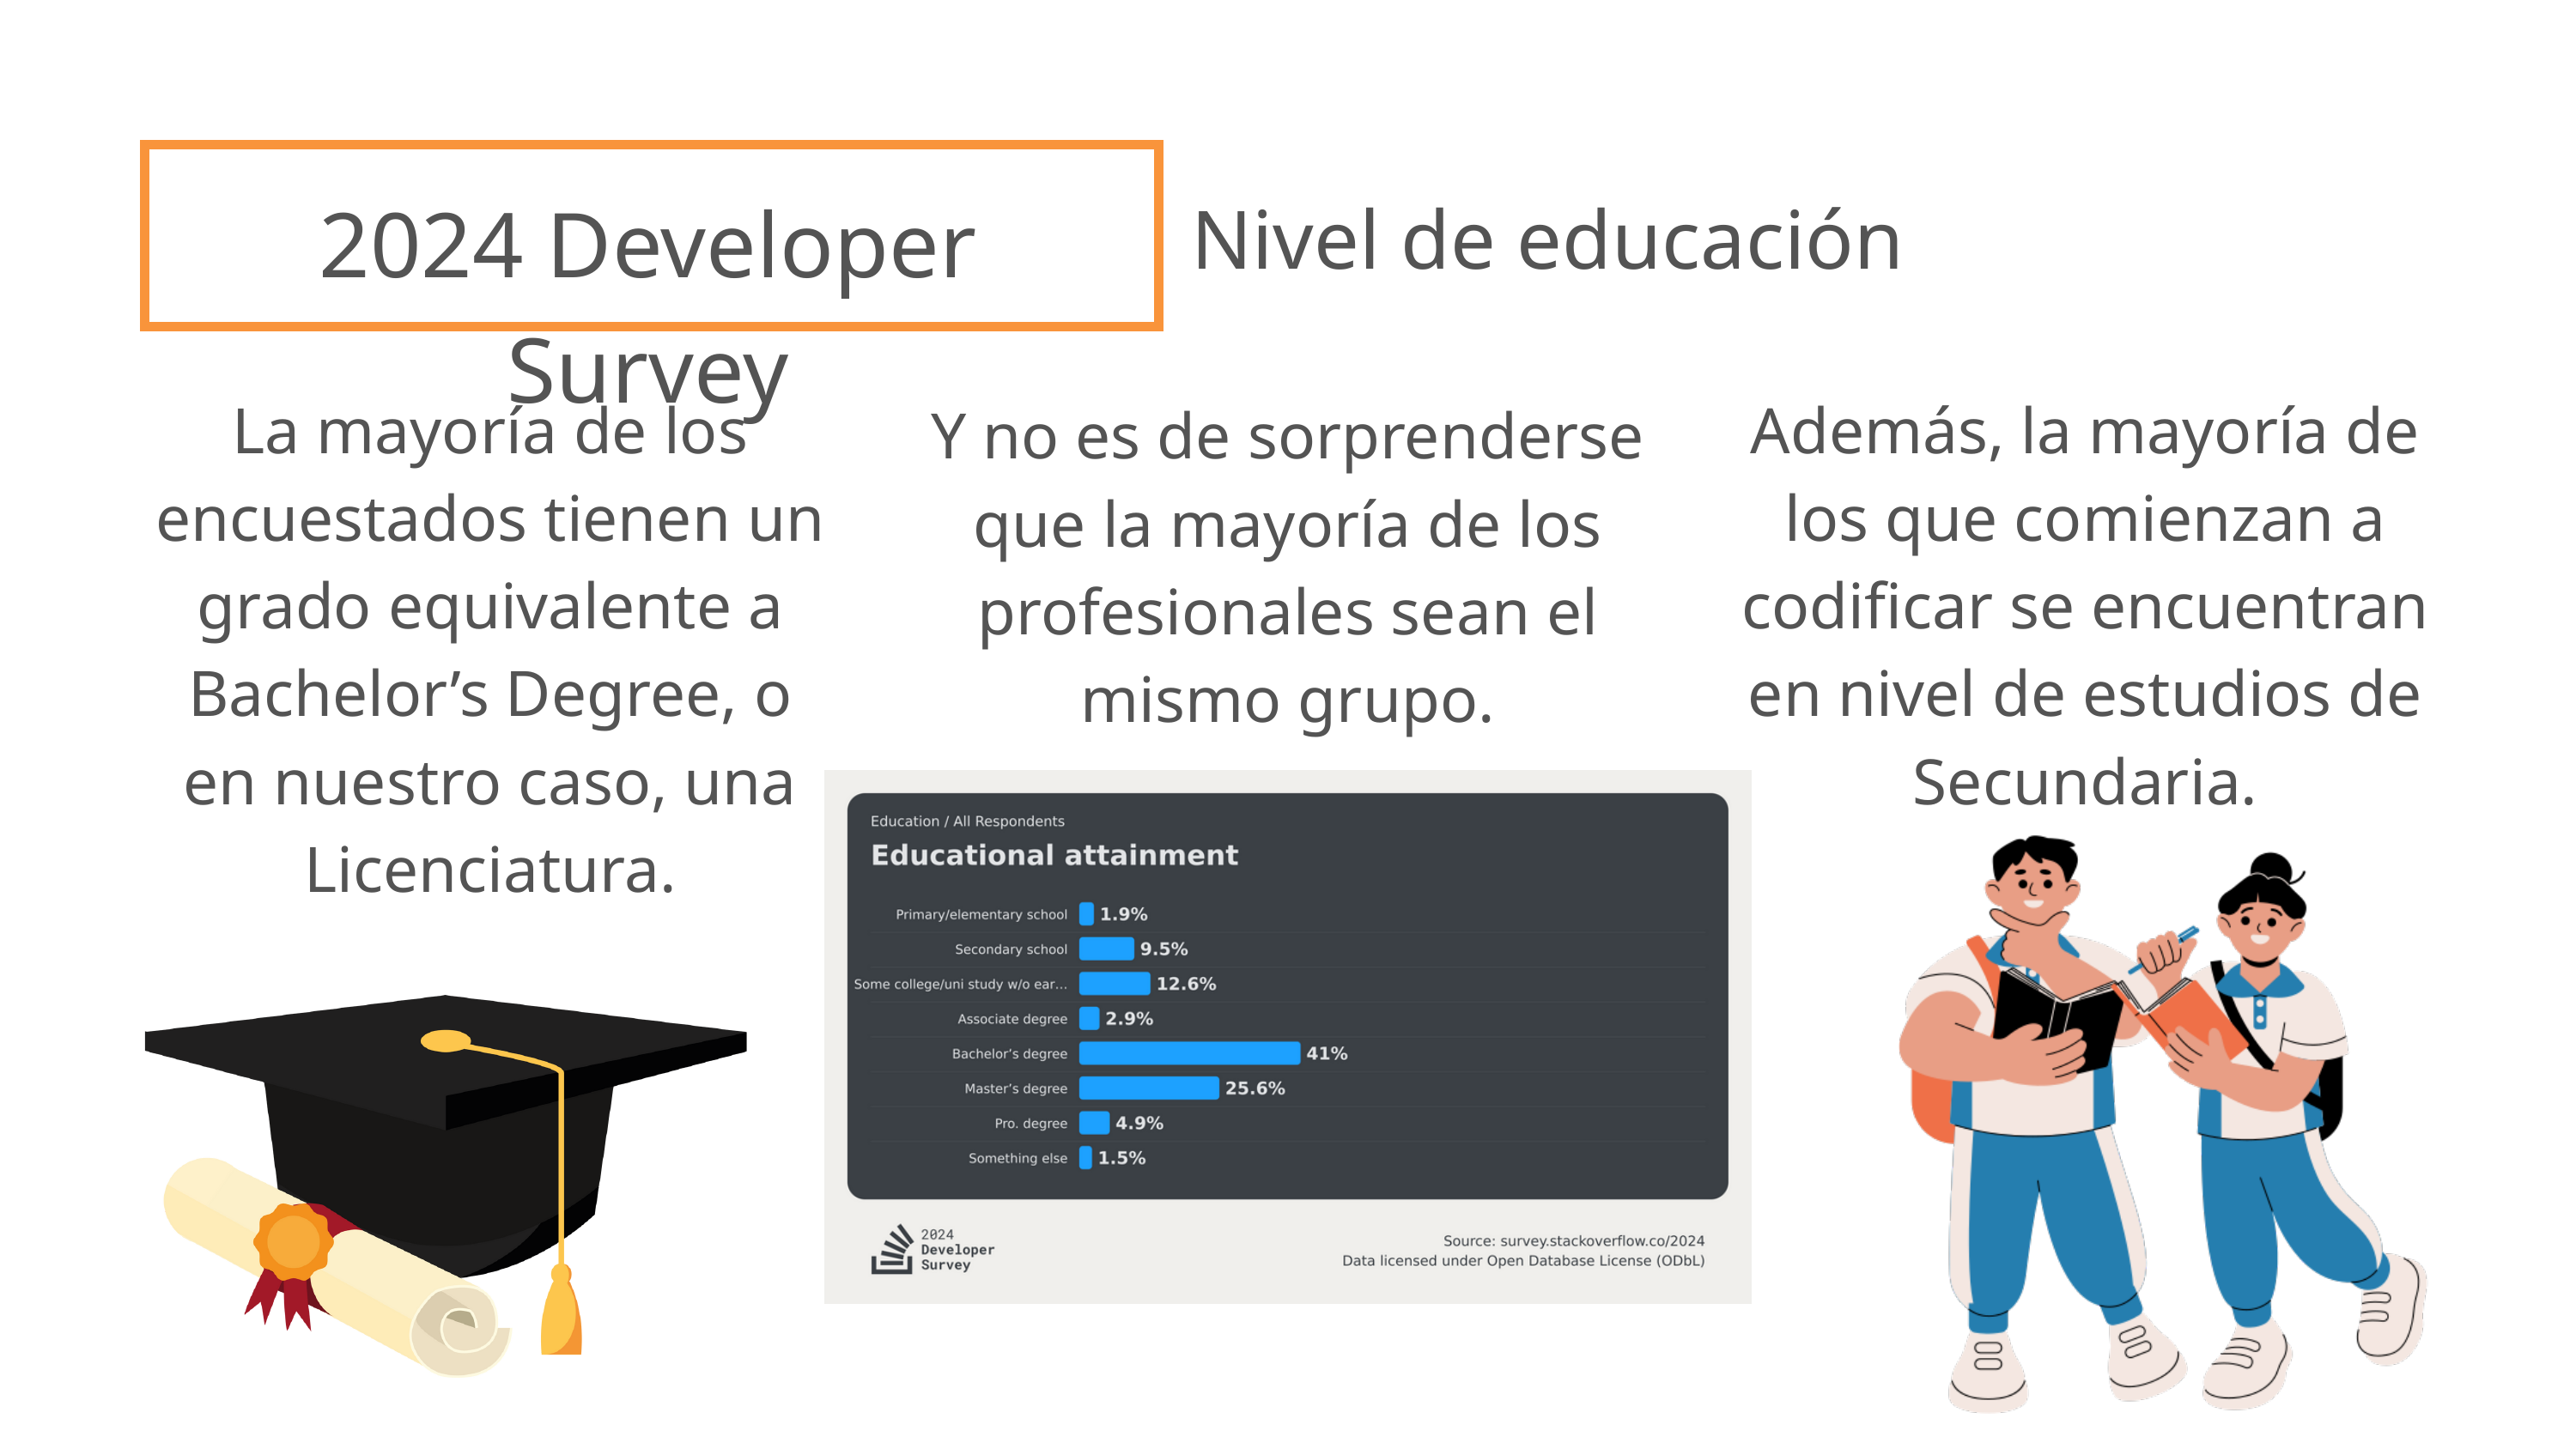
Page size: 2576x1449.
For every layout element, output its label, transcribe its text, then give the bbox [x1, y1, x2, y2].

text_box Y no es de sorprenderse que la mayoría de los profesionales sean el mismo grupo. [885, 384, 1691, 735]
text_box Además, la mayoría de los que comienzan a codificar se encuentran en nivel de estudios de Secundaria. [1740, 379, 2432, 817]
text_box [1899, 834, 2432, 1415]
text_box Nivel de educación [1191, 173, 2432, 286]
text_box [144, 144, 1160, 328]
text_box La mayoría de los encuestados tienen un grado equivalente a Bachelor’s Degree, o en nuestro caso, una Licenciatura. [144, 379, 836, 905]
text_box [823, 770, 1752, 1304]
text_box [144, 995, 747, 1378]
text_box 2024 Developer Survey [182, 334, 1115, 421]
